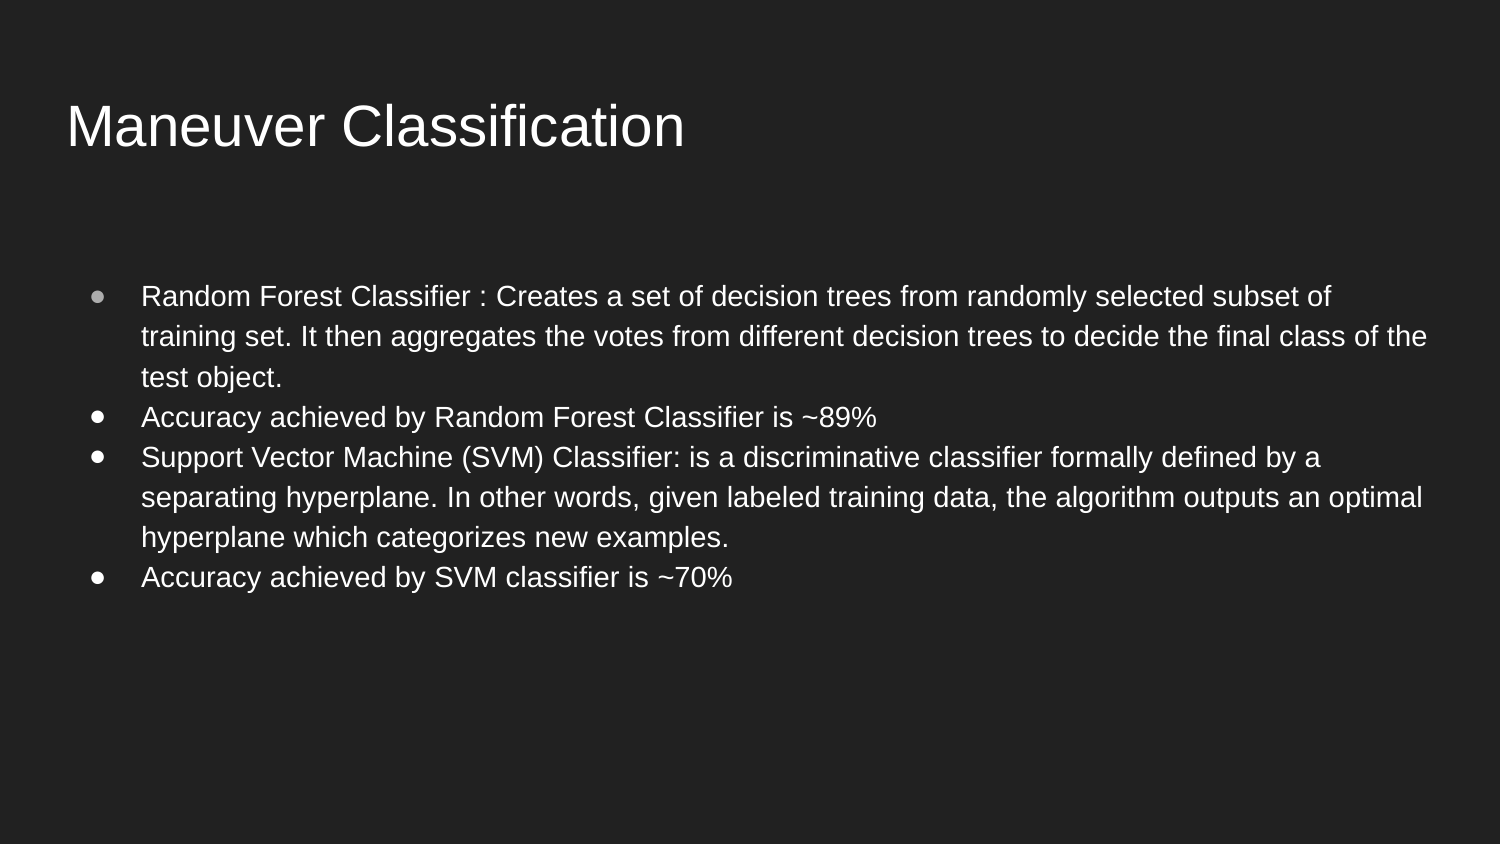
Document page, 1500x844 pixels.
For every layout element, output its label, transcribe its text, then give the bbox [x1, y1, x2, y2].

title Maneuver Classification [51, 72, 1449, 167]
list Random Forest Classifier : Creates a set of decision trees from randomly selected subset of training set. It then aggregates the votes from different decision trees to decide the final class of the test object. Accuracy achieved by Random Forest Classifier is ~89% Support Vector Machine (SVM) Classifier: is a discriminative classifier formally defined by a separating hyperplane. In other words, given labeled training data, the algorithm outputs an optimal hyperplane which categorizes new examples. Accuracy achieved by SVM classifier is ~70% [51, 189, 1449, 750]
